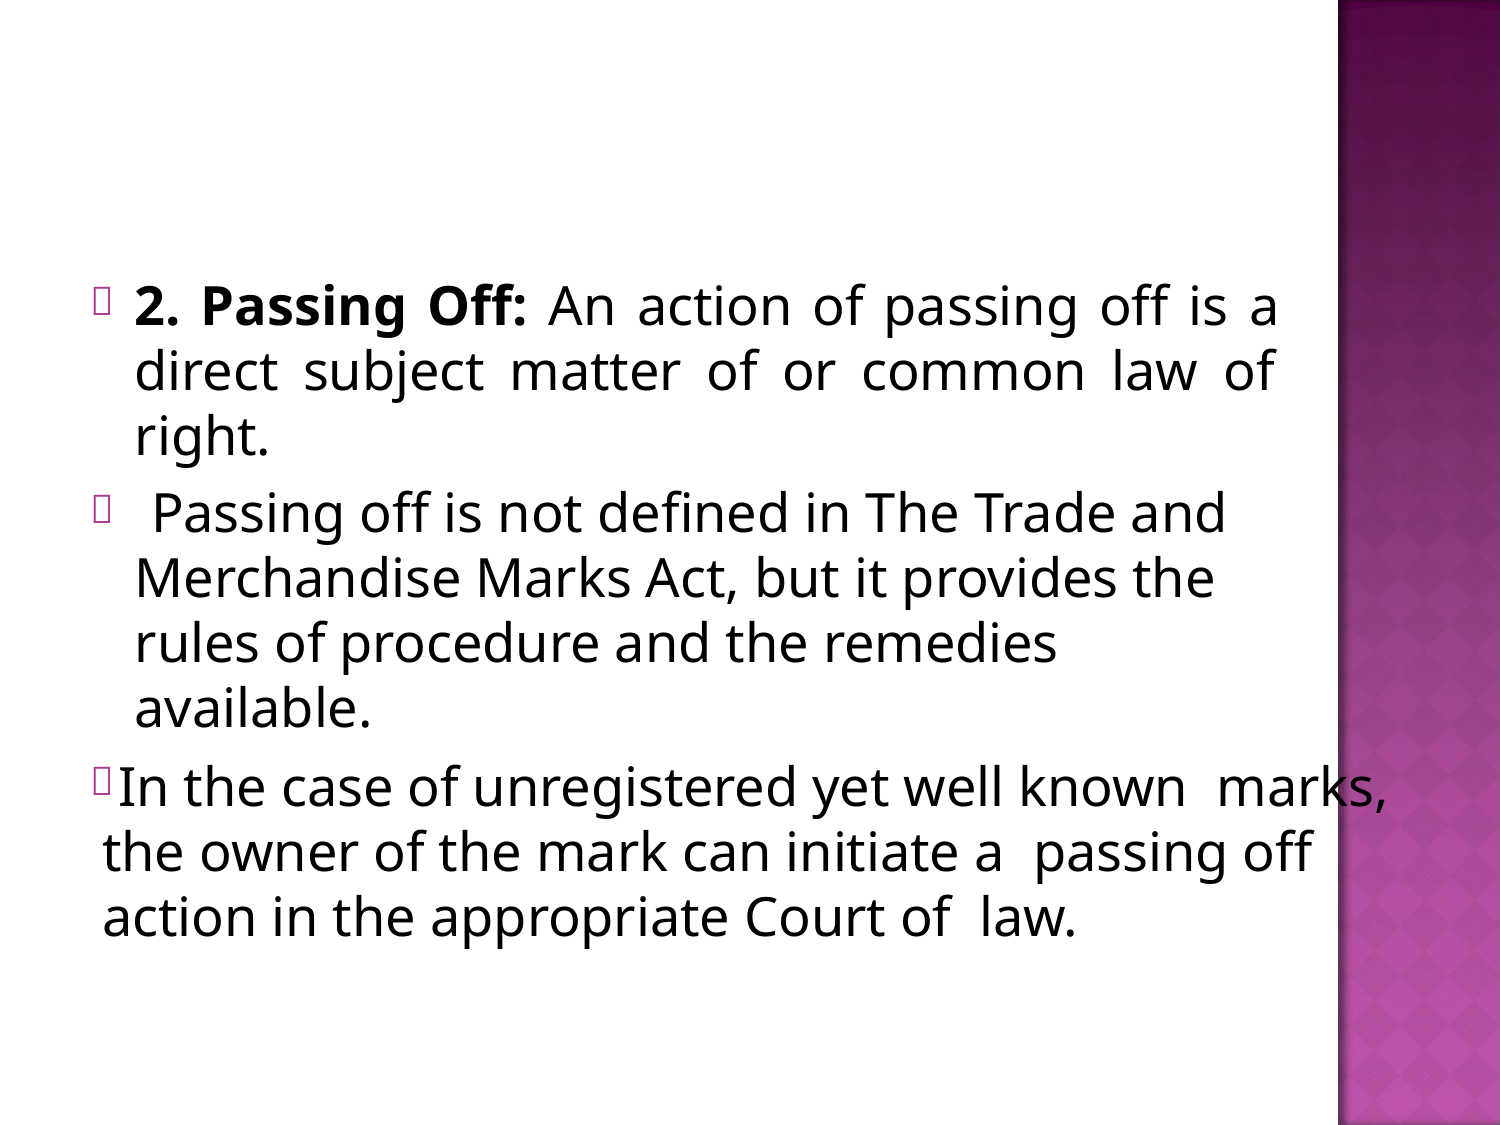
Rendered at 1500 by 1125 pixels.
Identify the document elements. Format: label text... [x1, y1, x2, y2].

text_box In the case of unregistered yet well known marks, the owner of the mark can initiate a passing off action in the appropriate Court of law. [99, 750, 1393, 948]
picture [1337, 0, 1500, 1125]
text_box  [87, 274, 107, 324]
title 2. Passing Off: An action of passing off is a direct subject matter of or common law of right. Passing off is not defined in The Trade and Merchandise Marks Act, but it provides the rules of procedure and the remedies available. [132, 268, 1301, 740]
text_box  [87, 481, 107, 531]
text_box  [87, 753, 99, 804]
